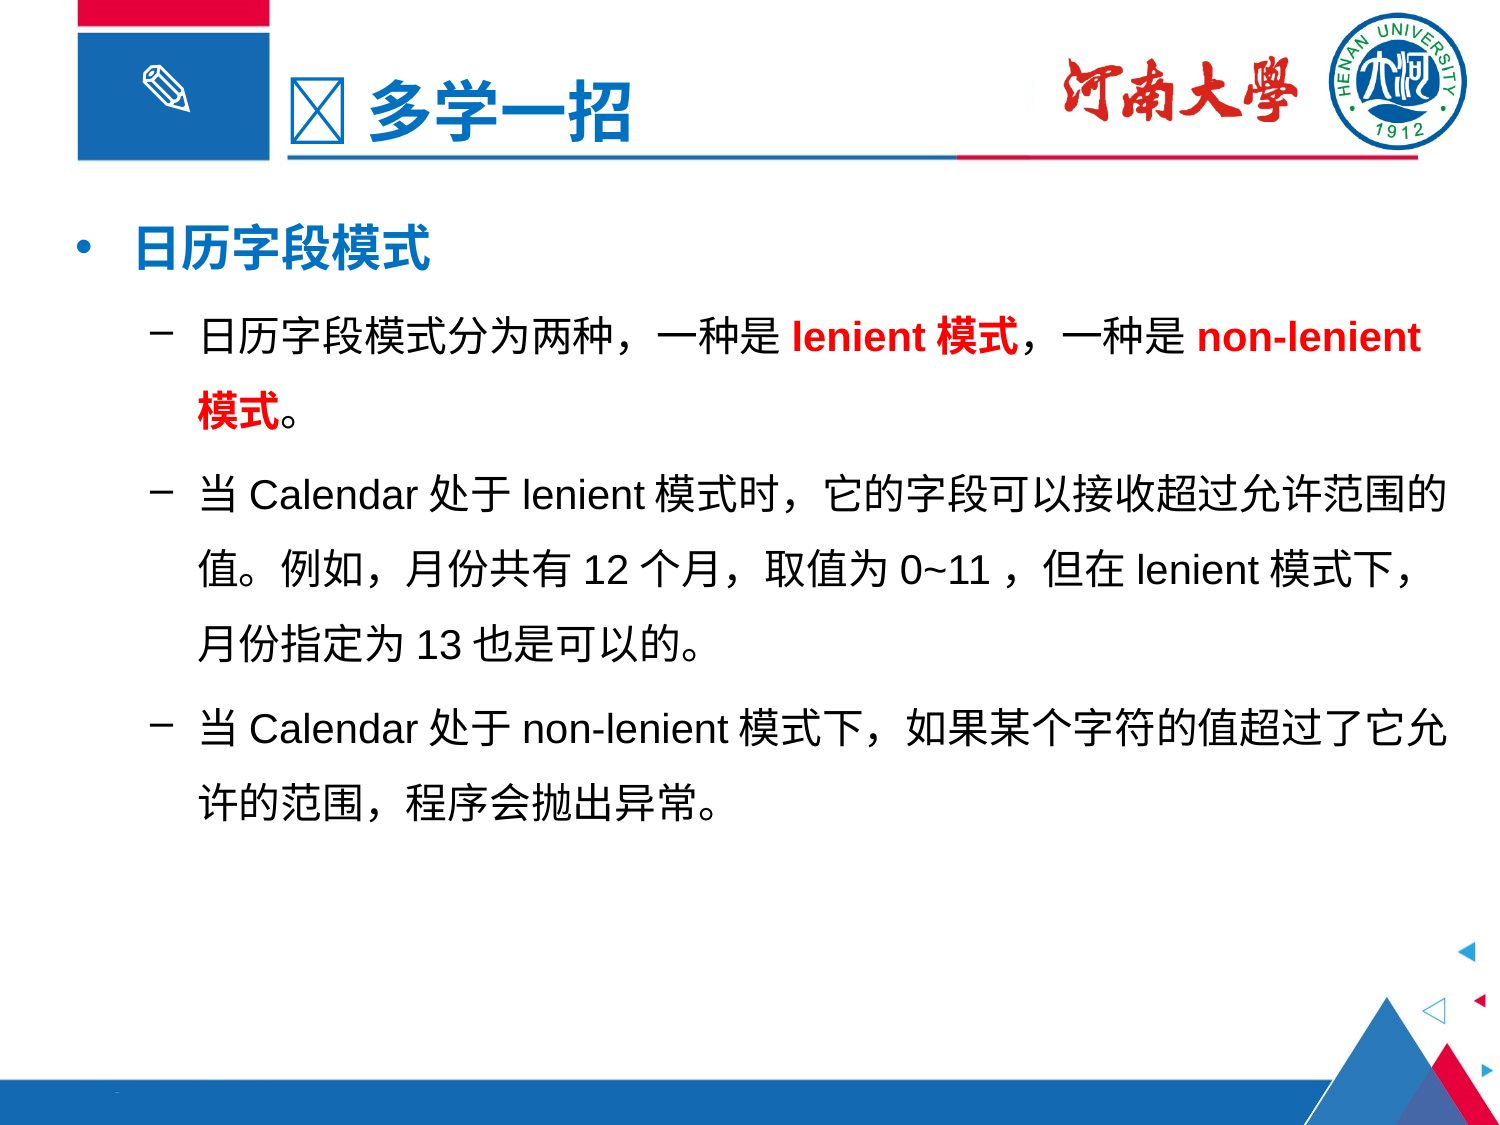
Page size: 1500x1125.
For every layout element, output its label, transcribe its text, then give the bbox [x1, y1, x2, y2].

picture [0, 0, 1500, 1125]
text_box 多学一招 [269, 63, 1081, 156]
text_box 日历字段模式 日历字段模式分为两种，一种是lenient模式，一种是non-lenient模式。 当Calendar处于lenient模式时，它的字段可以接收超过允许范围的值。例如，月份共有12个月，取值为0~11，但在lenient模式下，月份指定为13也是可以的。 当Calendar处于non-lenient模式下，如果某个字符的值超过了它允许的范围，程序会抛出异常。 [60, 179, 1476, 1059]
